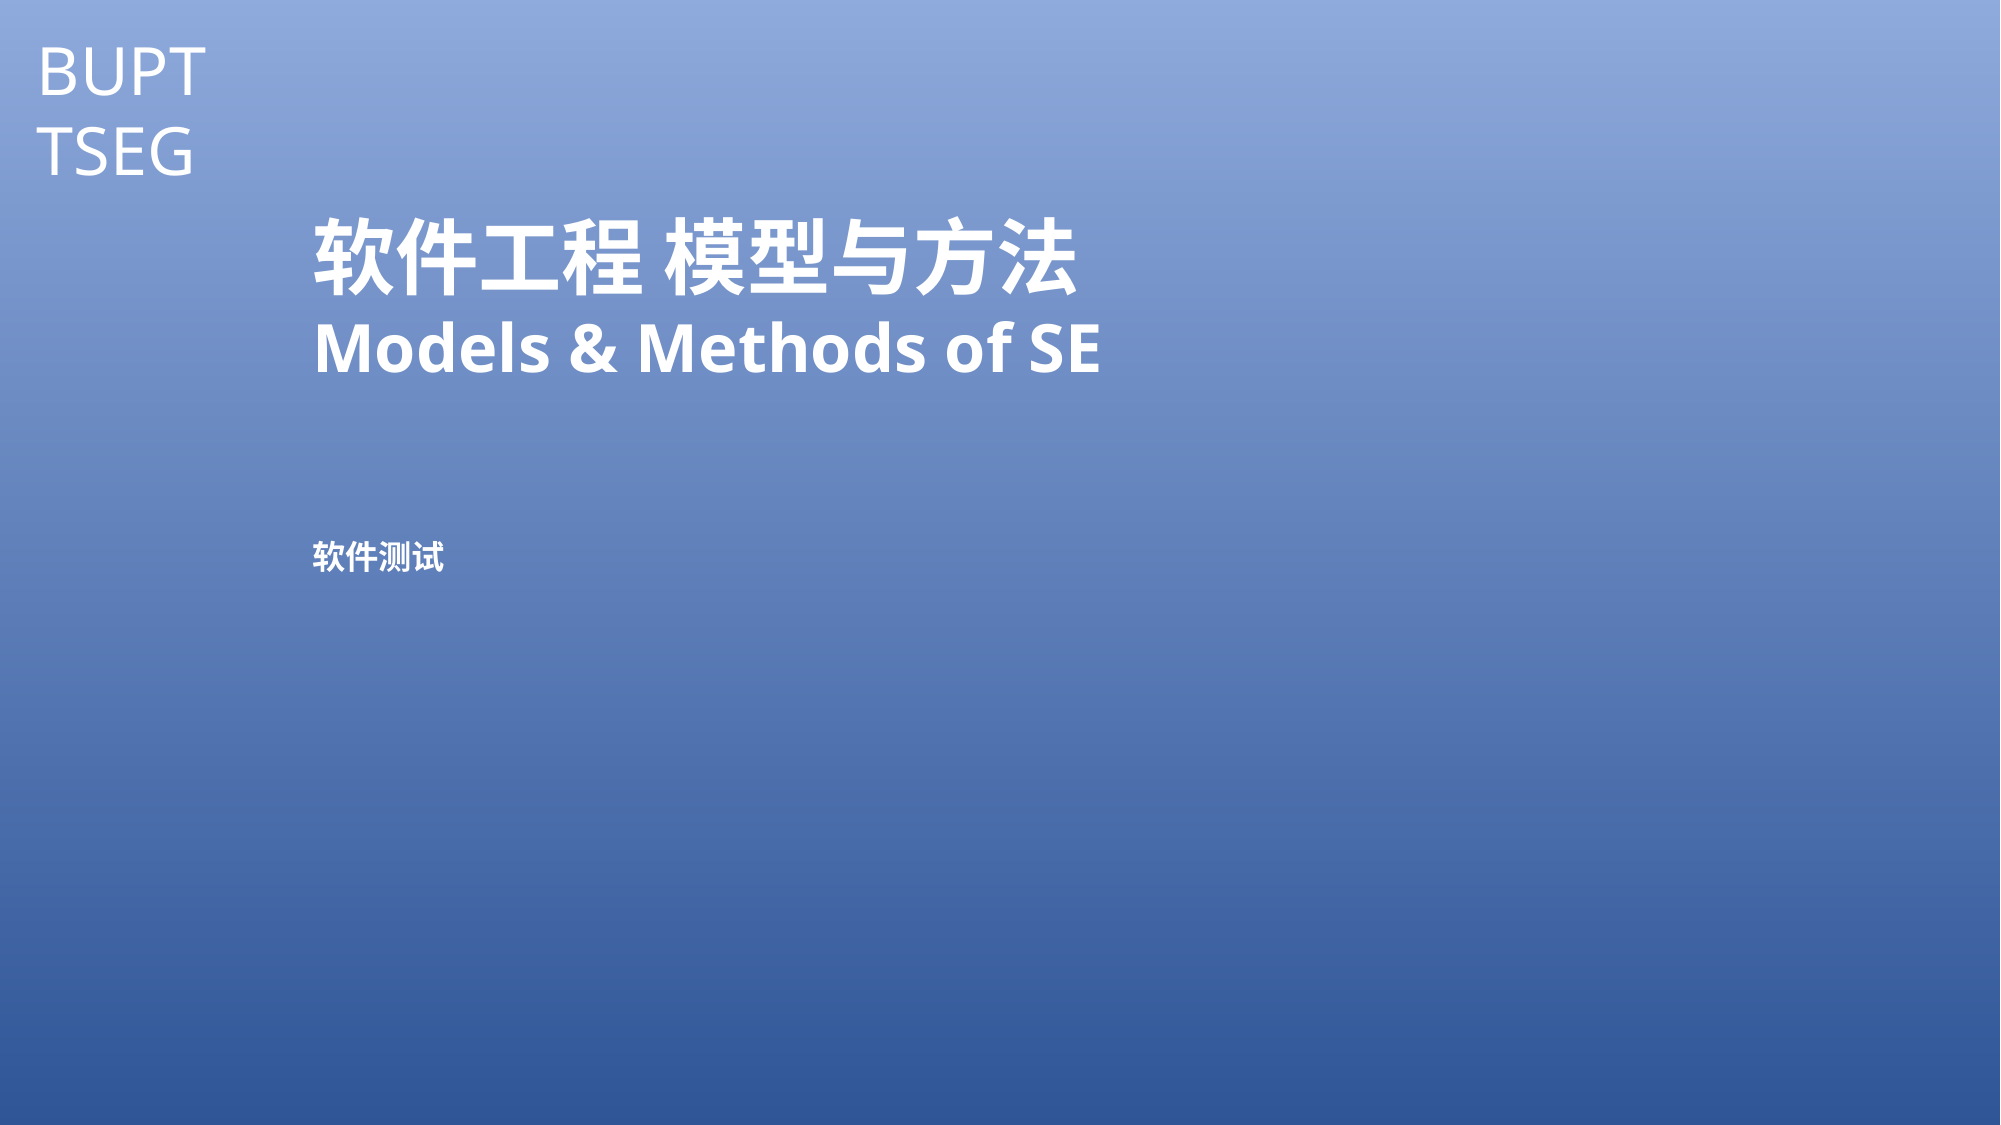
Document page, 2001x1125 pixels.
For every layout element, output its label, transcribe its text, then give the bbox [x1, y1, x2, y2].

text_box 软件工程 模型与方法 Models & Methods of SE [297, 198, 1338, 393]
text_box 软件测试 [297, 528, 1143, 584]
text_box BUPT TSEG [21, 21, 253, 196]
